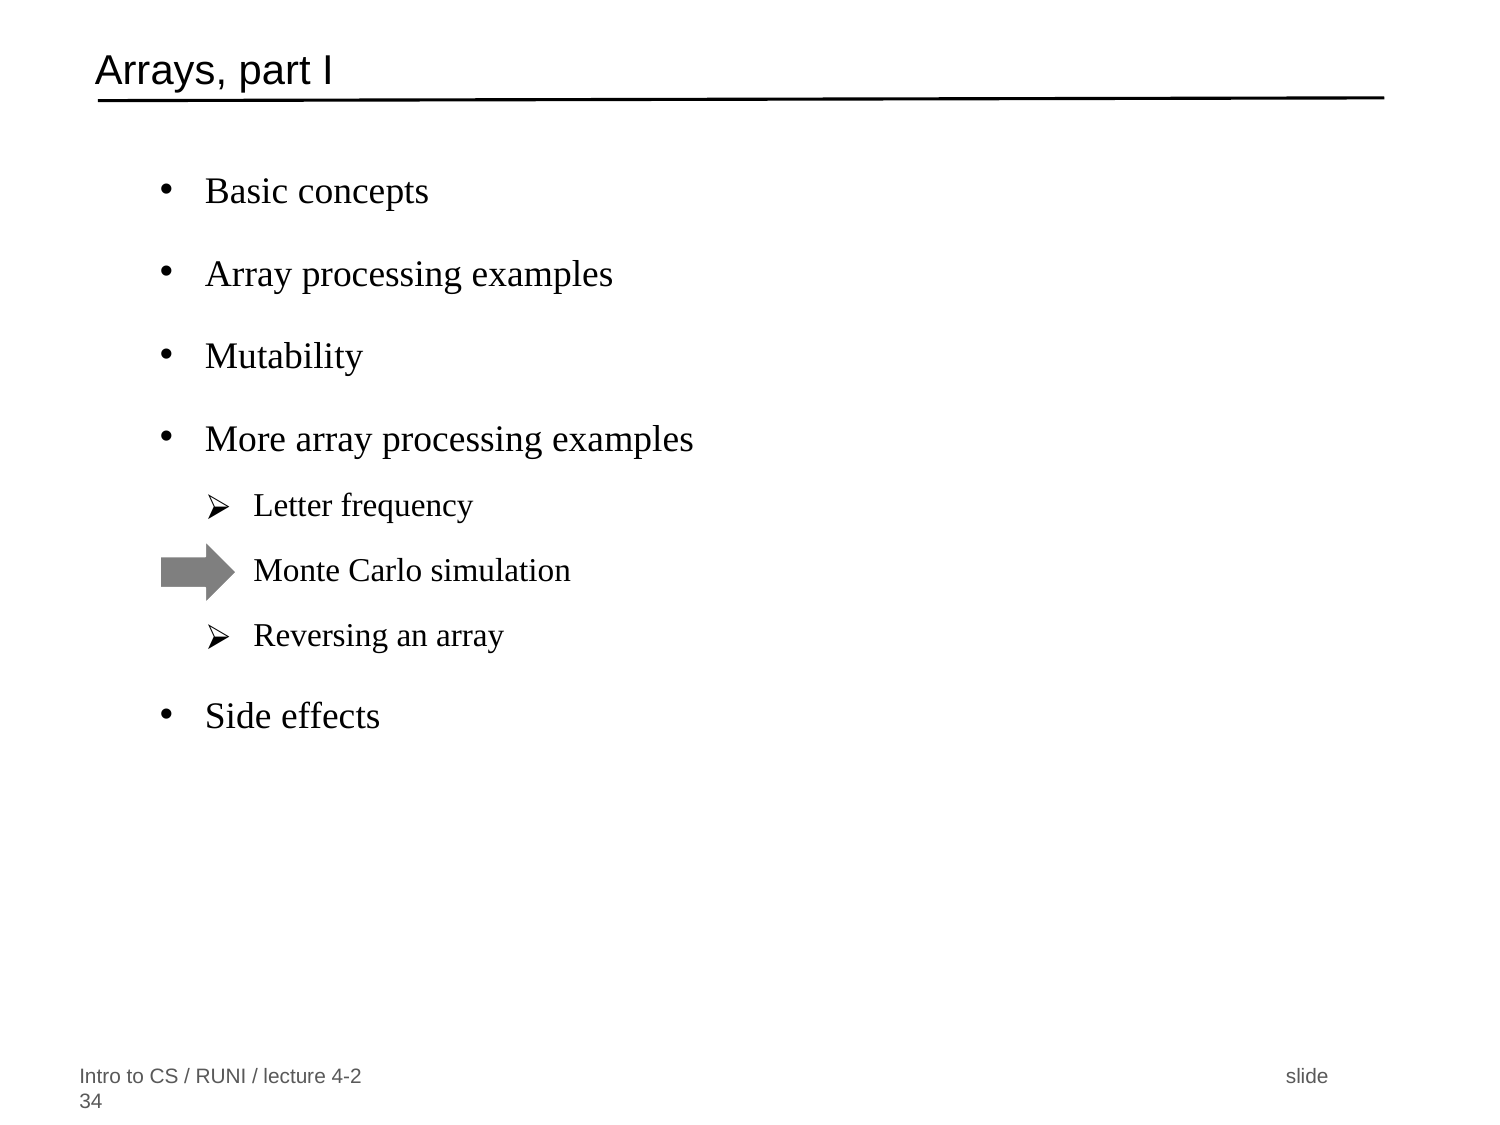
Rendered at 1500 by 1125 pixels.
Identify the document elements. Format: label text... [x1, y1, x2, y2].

title Arrays, part I [79, 36, 1371, 112]
list Basic concepts Array processing examples Mutability More array processing examples Letter frequency Monte Carlo simulation Reversing an array Side effects [129, 158, 1097, 855]
text_box [160, 541, 237, 604]
